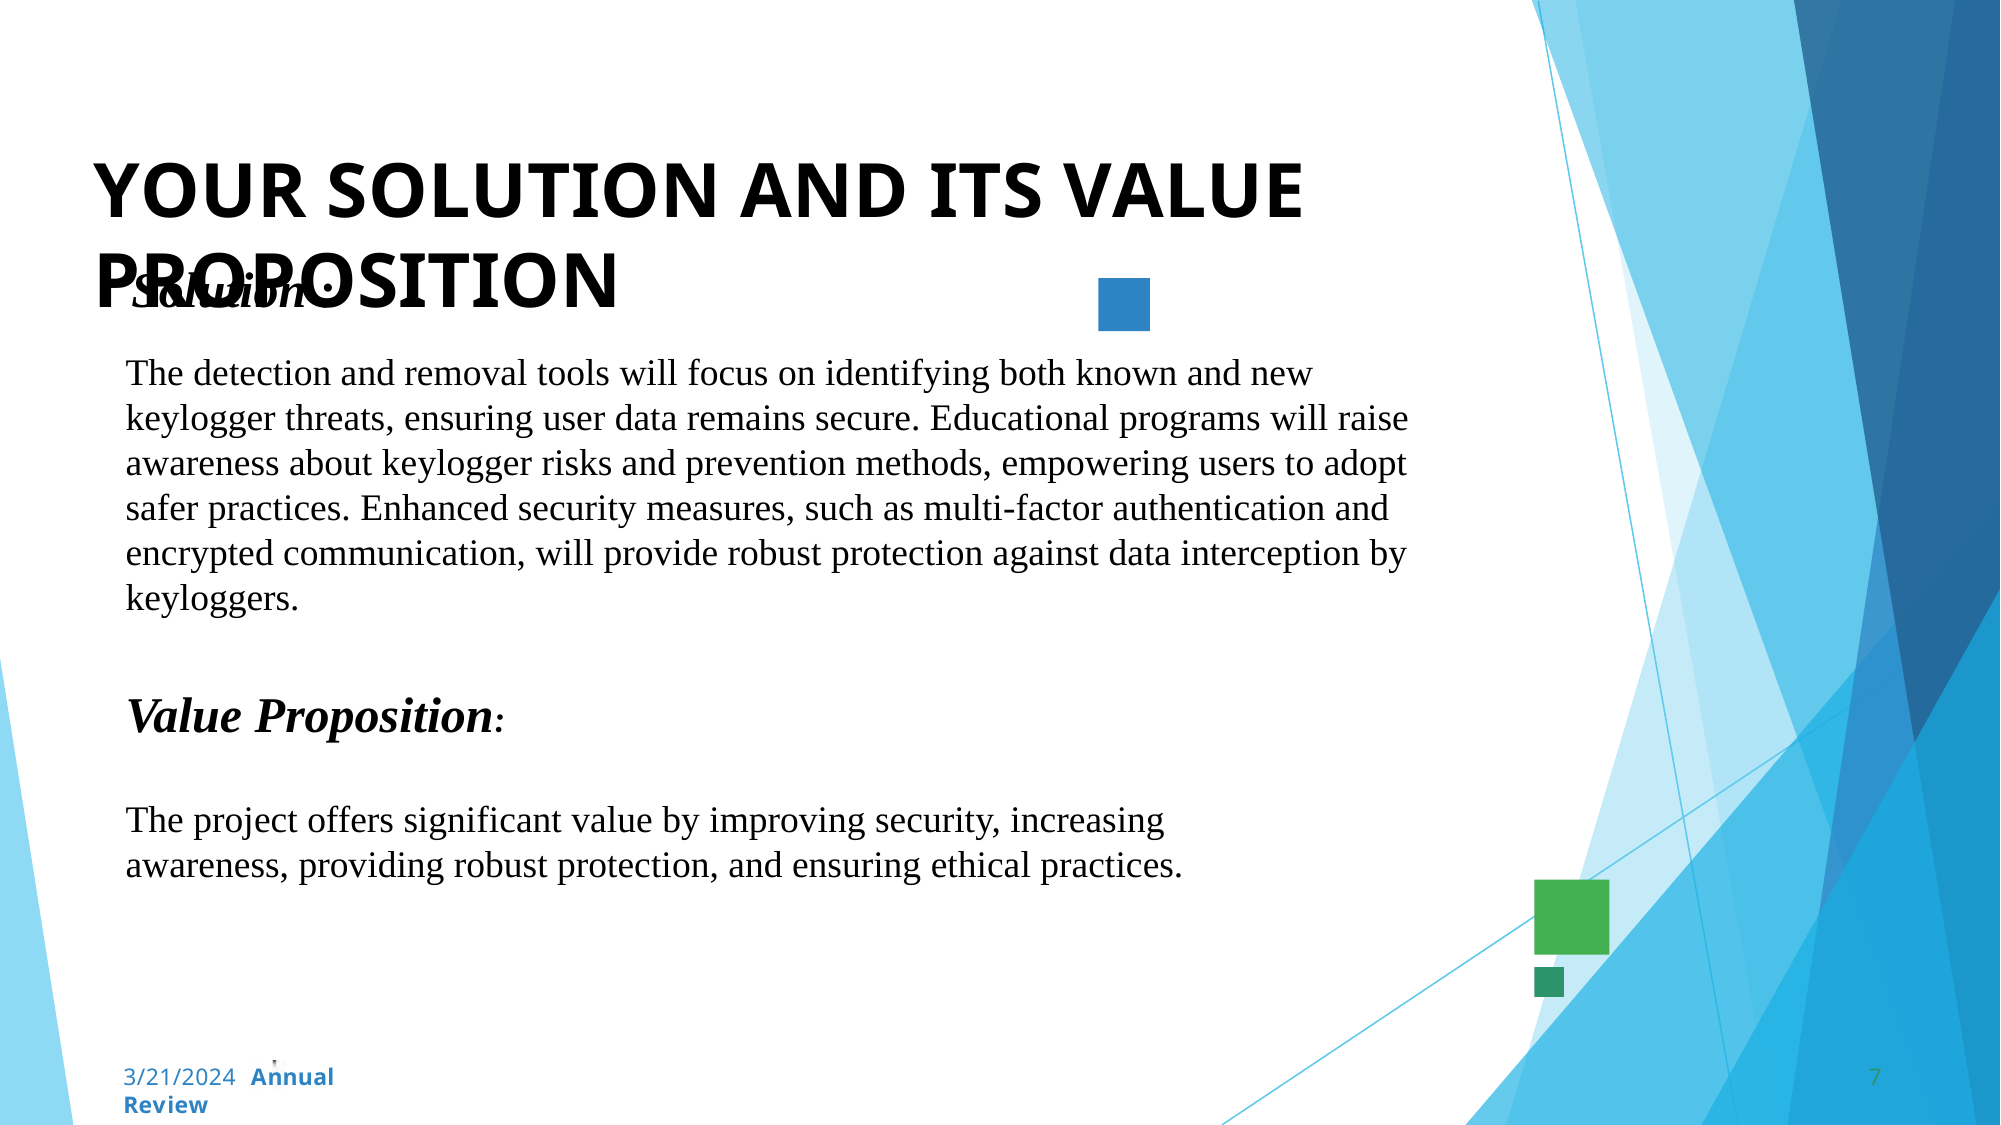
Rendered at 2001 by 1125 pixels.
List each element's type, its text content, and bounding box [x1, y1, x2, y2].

text_box Solution : [91, 249, 813, 325]
slide_number 7 [1862, 1061, 1888, 1125]
text_box 3/21/2024 Annual Review [121, 1094, 417, 1118]
text_box The project offers significant value by improving security, increasing awareness, providing robust protection, and ensuring ethical practices. [110, 787, 1275, 893]
text_box [1534, 967, 1564, 997]
text_box [1534, 879, 1610, 955]
text_box The detection and removal tools will focus on identifying both known and new keylogger threats, ensuring user data remains secure. Educational programs will raise awareness about keylogger risks and prevention methods, empowering users to adopt safer practices. Enhanced security measures, such as multi-factor authentication and encrypted communication, will provide robust protection against data interception by keyloggers. [110, 340, 1438, 626]
title YOUR SOLUTION AND ITS VALUE PROPOSITION [91, 140, 1693, 331]
text_box Value Proposition: [110, 674, 588, 750]
picture [110, 1060, 463, 1094]
